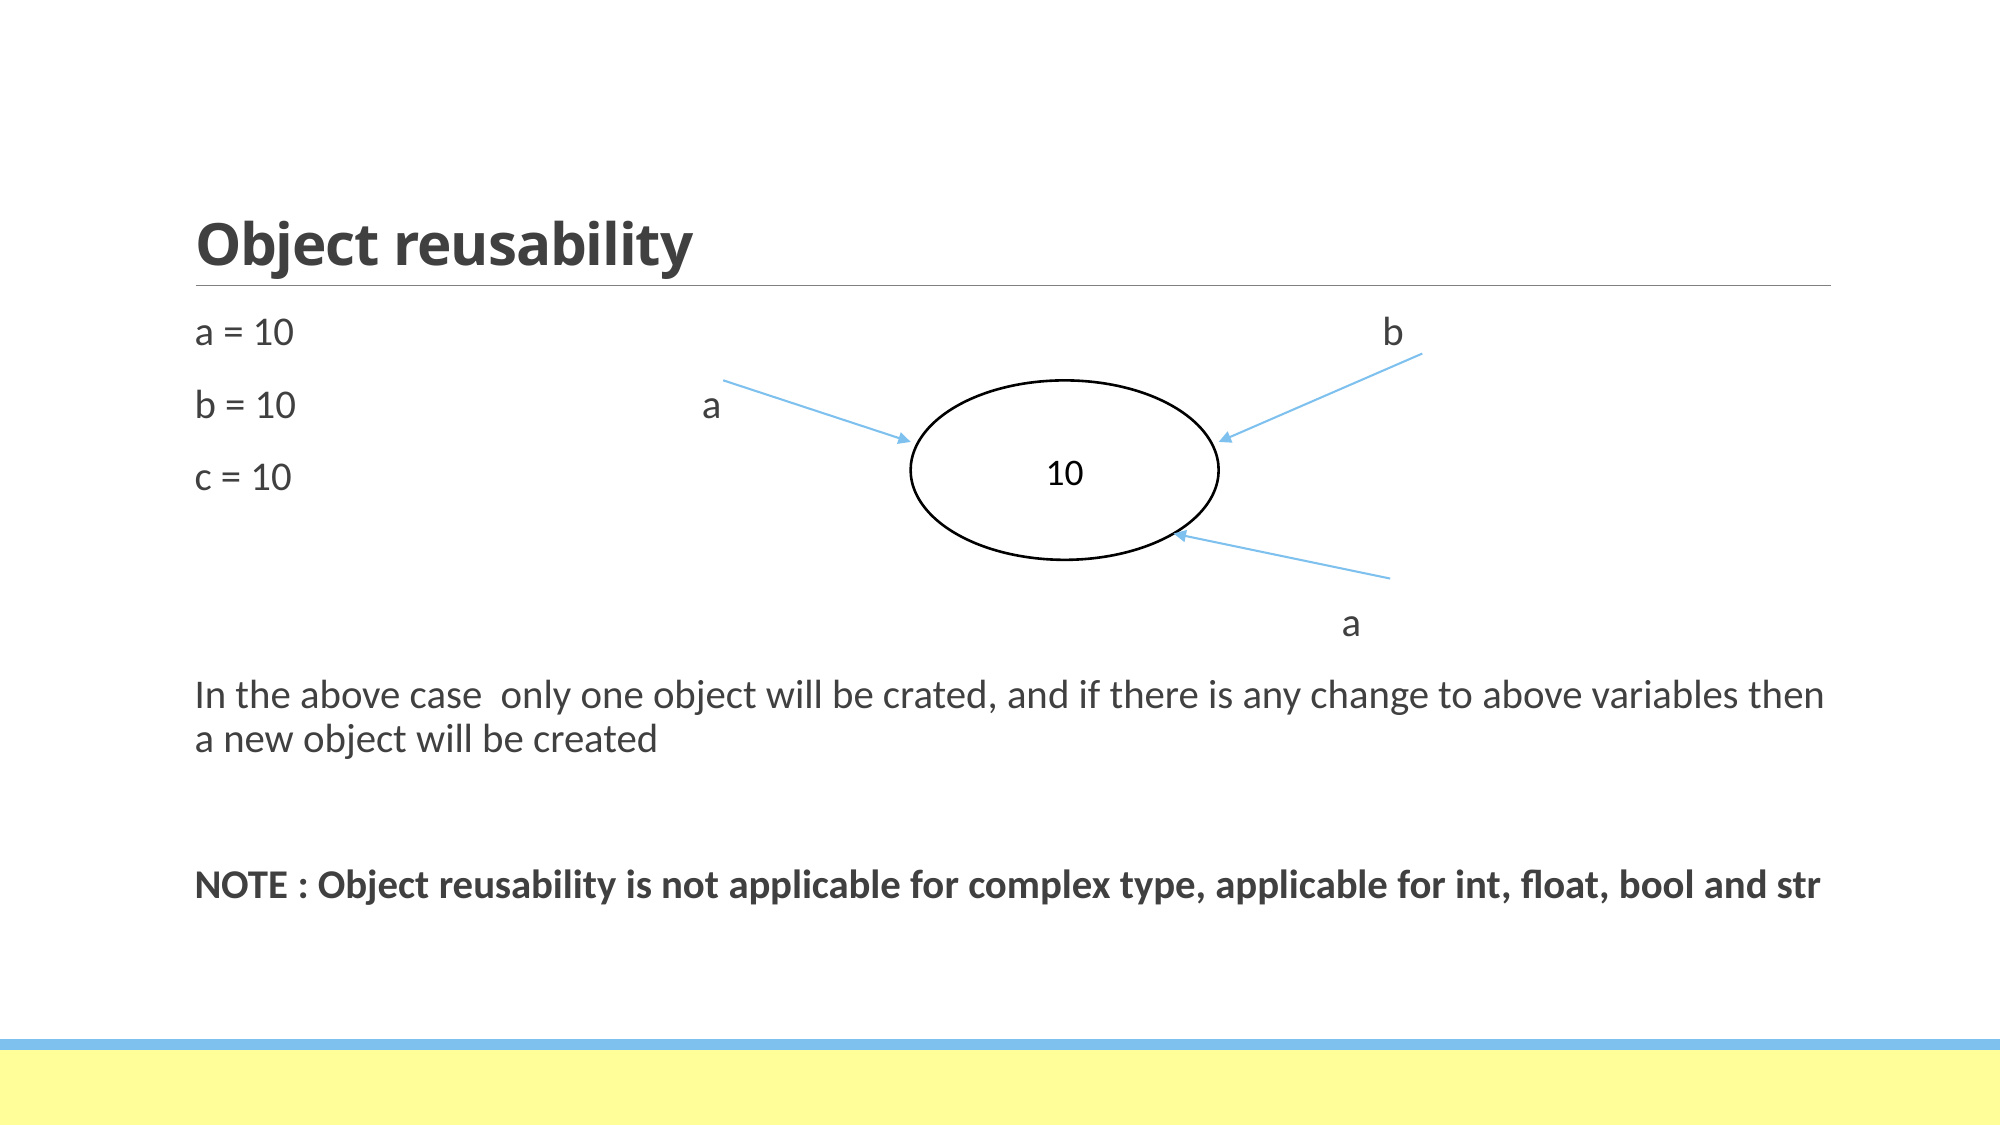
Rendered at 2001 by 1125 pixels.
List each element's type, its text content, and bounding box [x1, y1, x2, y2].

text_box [722, 379, 912, 443]
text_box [1173, 533, 1391, 580]
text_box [1218, 353, 1423, 443]
title Object reusability [180, 47, 1830, 285]
list a = 10 b b = 10 a c = 10 a In the above case only one object will be crated, and if there is any change to above variables then a new object will be created NOTE : Object reusability is not applicable for complex type, applicable for int, float, bool and str [180, 302, 1830, 963]
text_box 10 [909, 379, 1220, 562]
